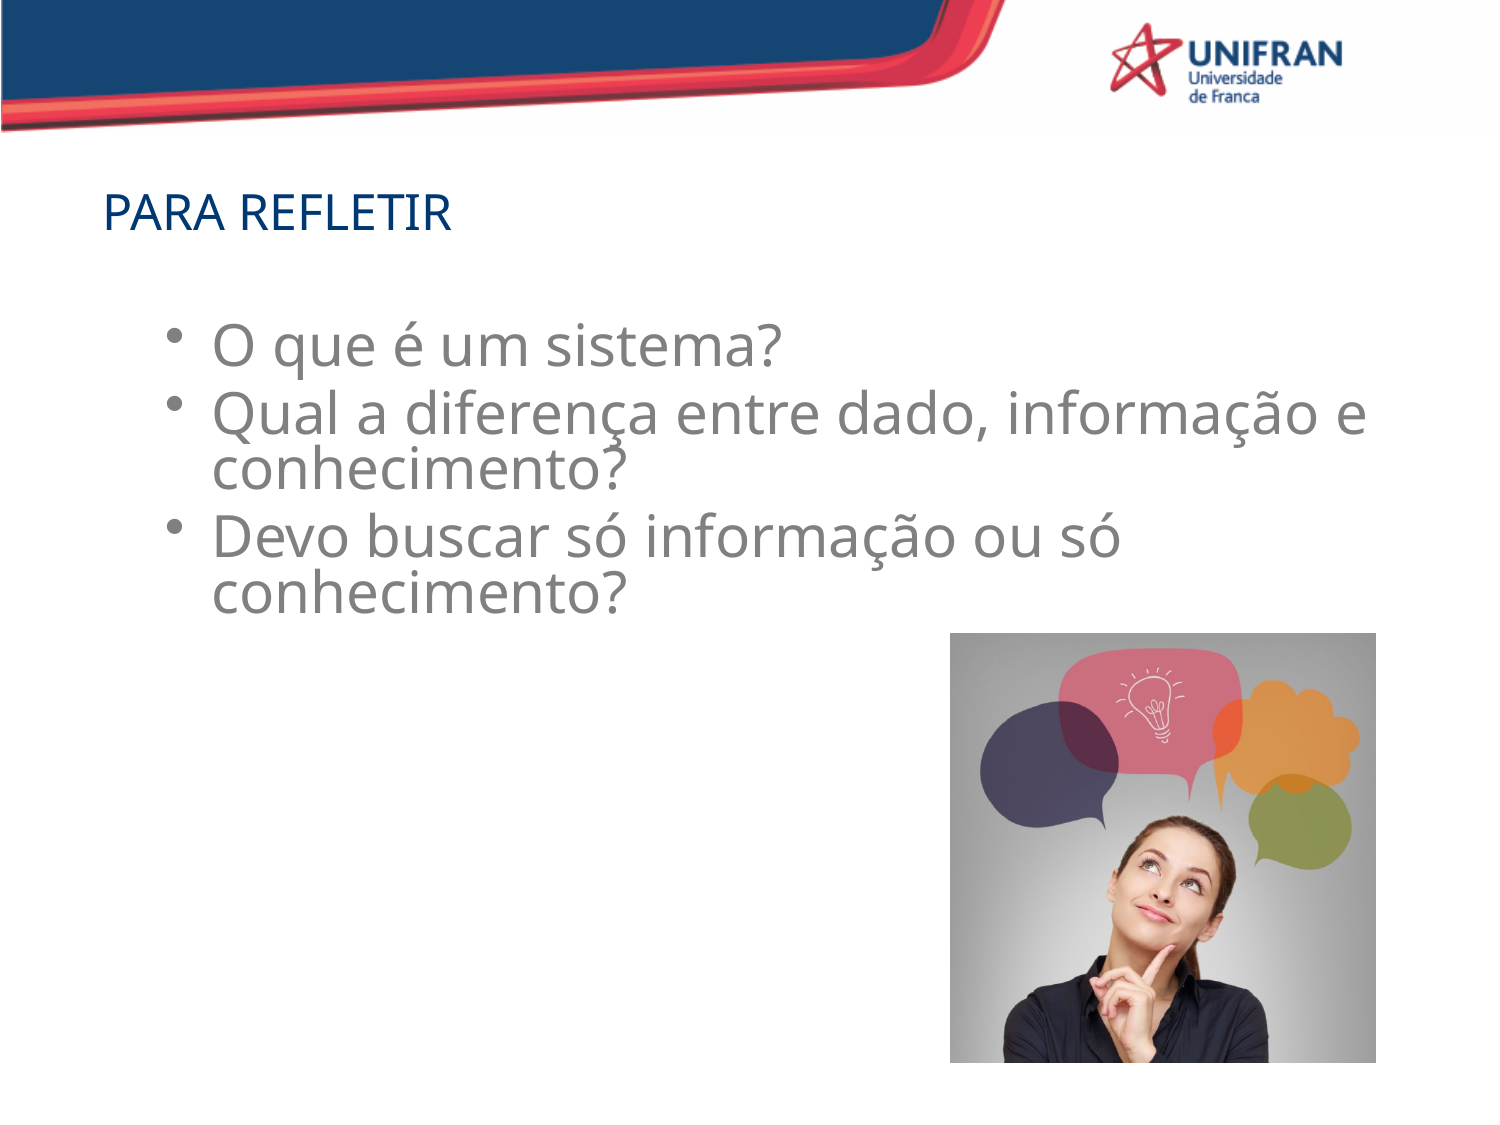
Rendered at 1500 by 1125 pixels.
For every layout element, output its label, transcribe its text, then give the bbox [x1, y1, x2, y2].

picture [0, 0, 1500, 134]
text_box PARA REFLETIR O que é um sistema? Qual a diferença entre dado, informação e conhecimento? Devo buscar só informação ou só conhecimento? [75, 172, 1459, 1047]
picture [950, 633, 1377, 1064]
